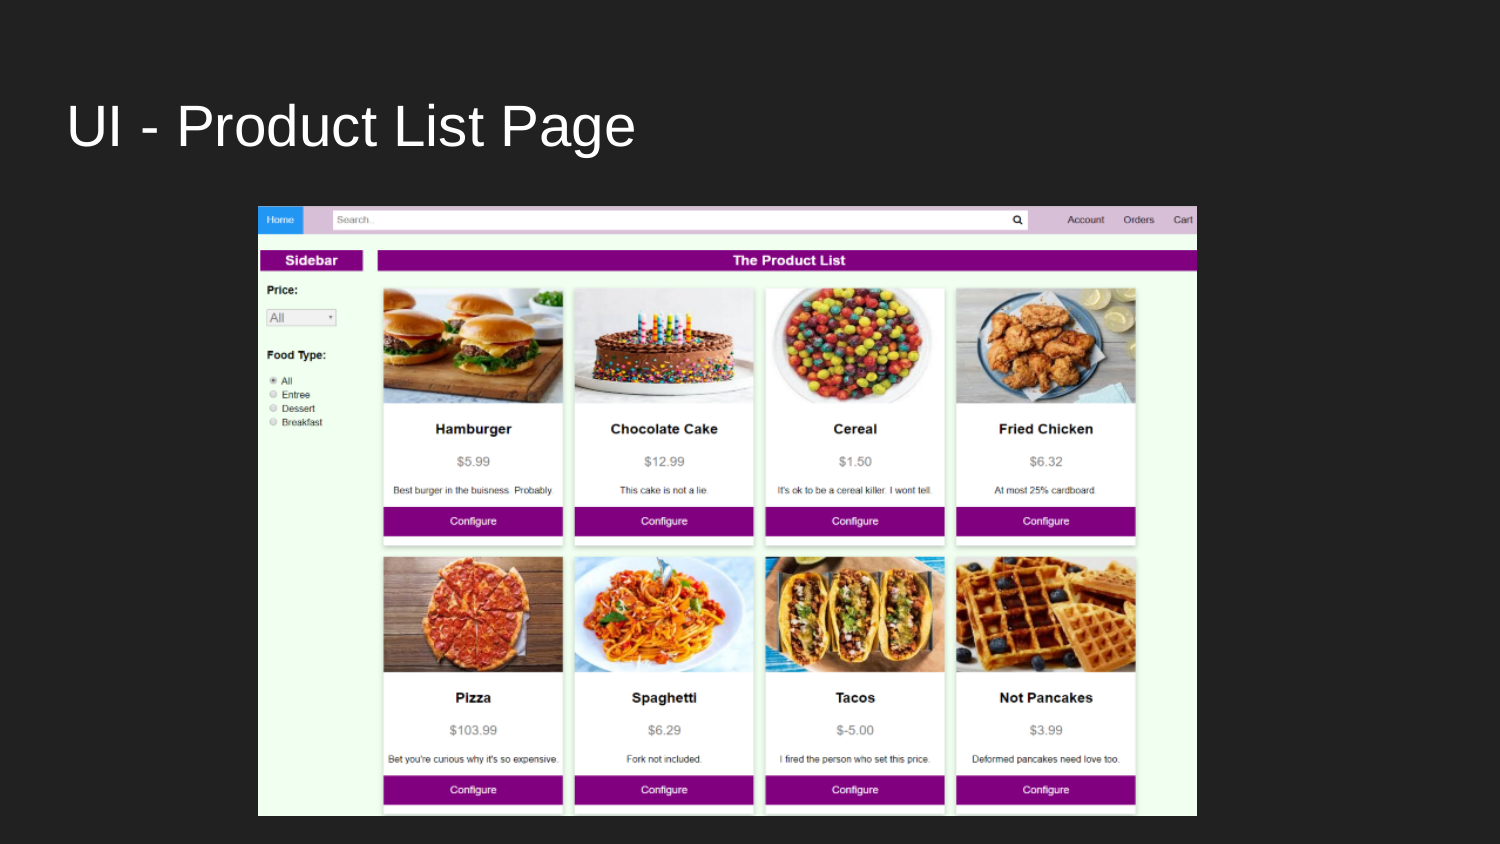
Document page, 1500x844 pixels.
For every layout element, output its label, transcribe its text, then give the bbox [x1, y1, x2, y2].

title UI - Product List Page [51, 72, 1449, 151]
picture [258, 206, 1197, 816]
